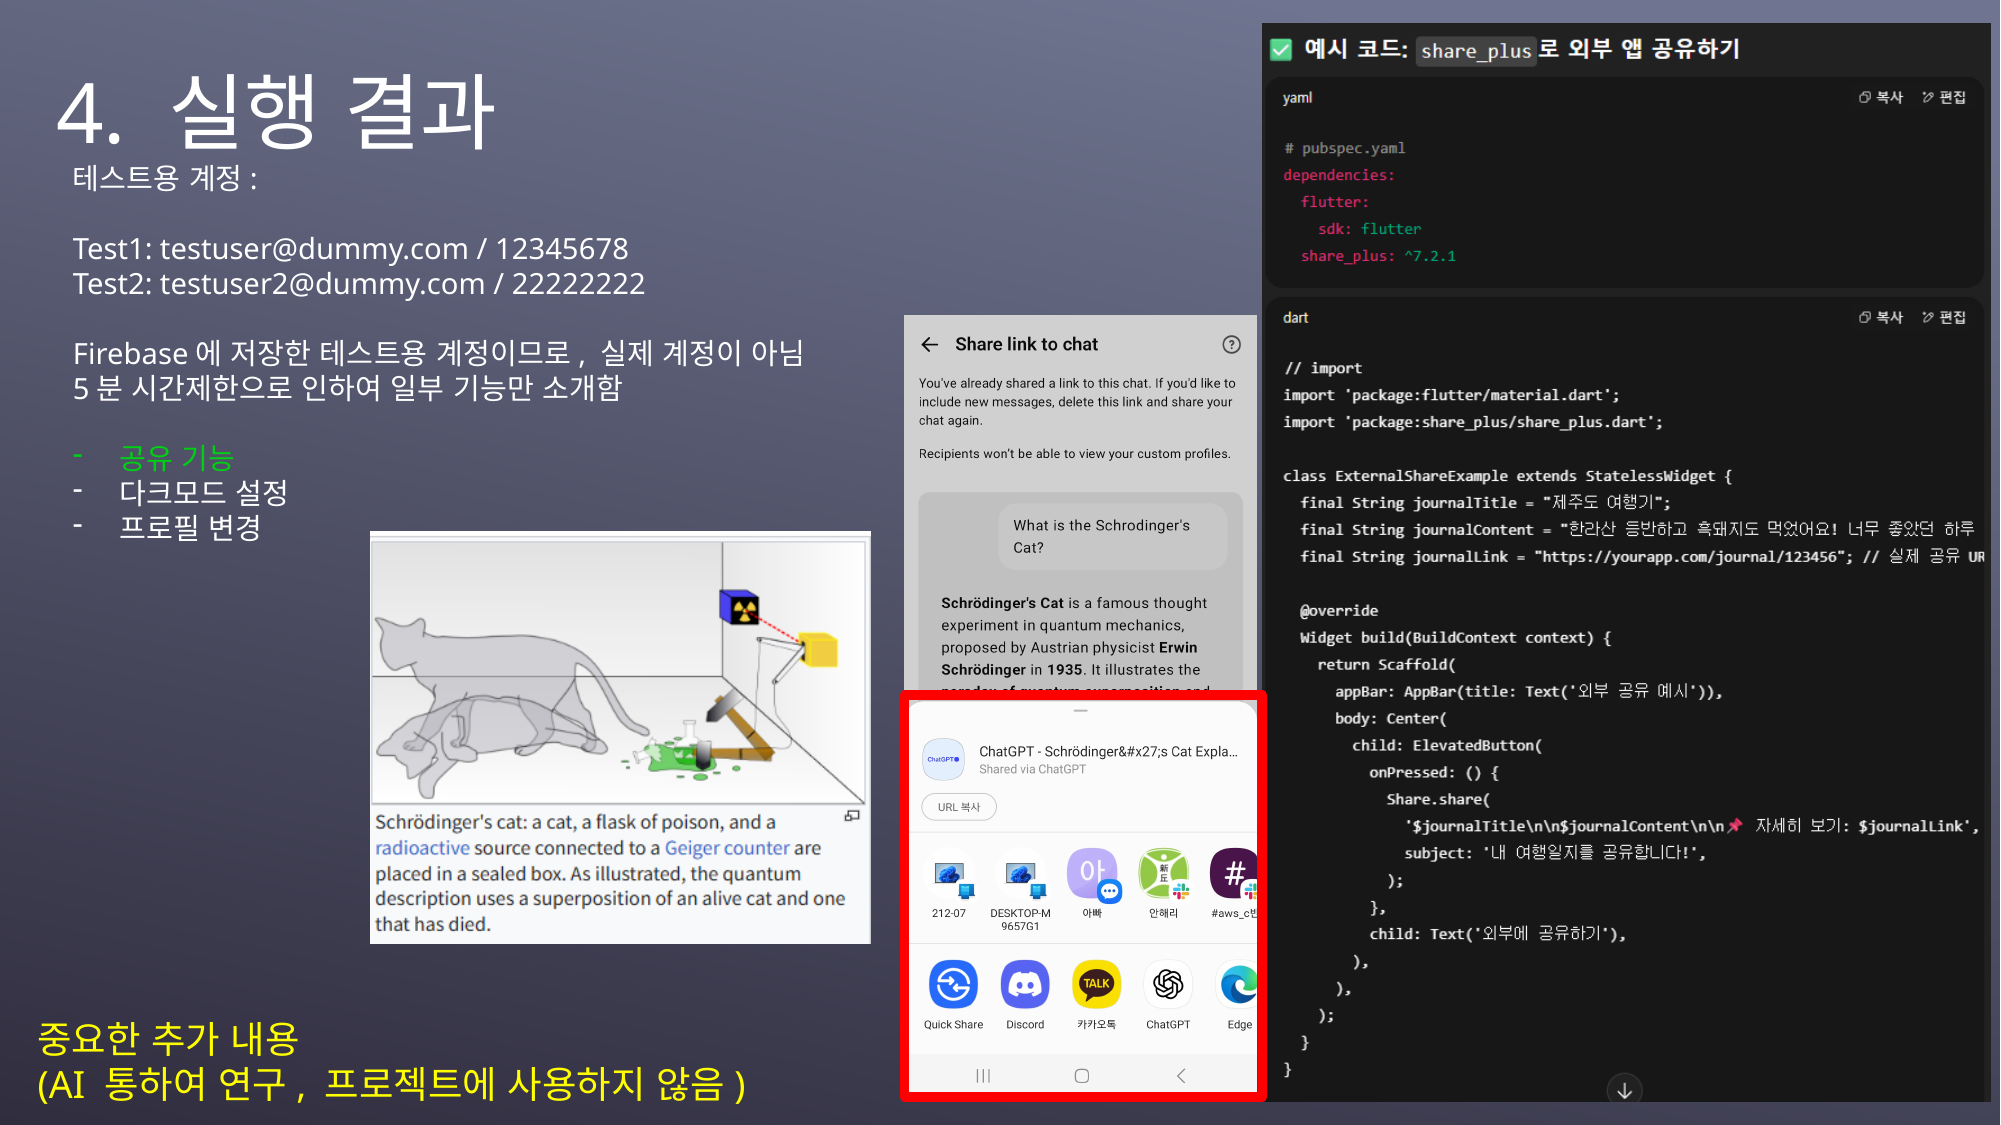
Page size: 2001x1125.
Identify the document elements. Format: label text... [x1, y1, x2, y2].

picture [904, 315, 1257, 1098]
text_box [1257, 694, 1262, 1098]
picture [1262, 23, 1991, 1102]
picture [370, 531, 872, 945]
text_box 4. 실행 결과 [41, 52, 1042, 168]
text_box 테스트용 계정: Test1: testuser@dummy.com / 12345678 Test2: testuser2@dummy.com / 22222222 Firebase에 저장한 테스트용 계정이므로, 실제 계정이 아님 5분 시간제한으로 인하여 일부 기능만 소개함 공유 기능 다크모드 설정 프로필 변경 [58, 153, 821, 588]
text_box 중요한 추가 내용 (AI 통하여 연구, 프로젝트에 사용하지 않음) [22, 1008, 761, 1114]
